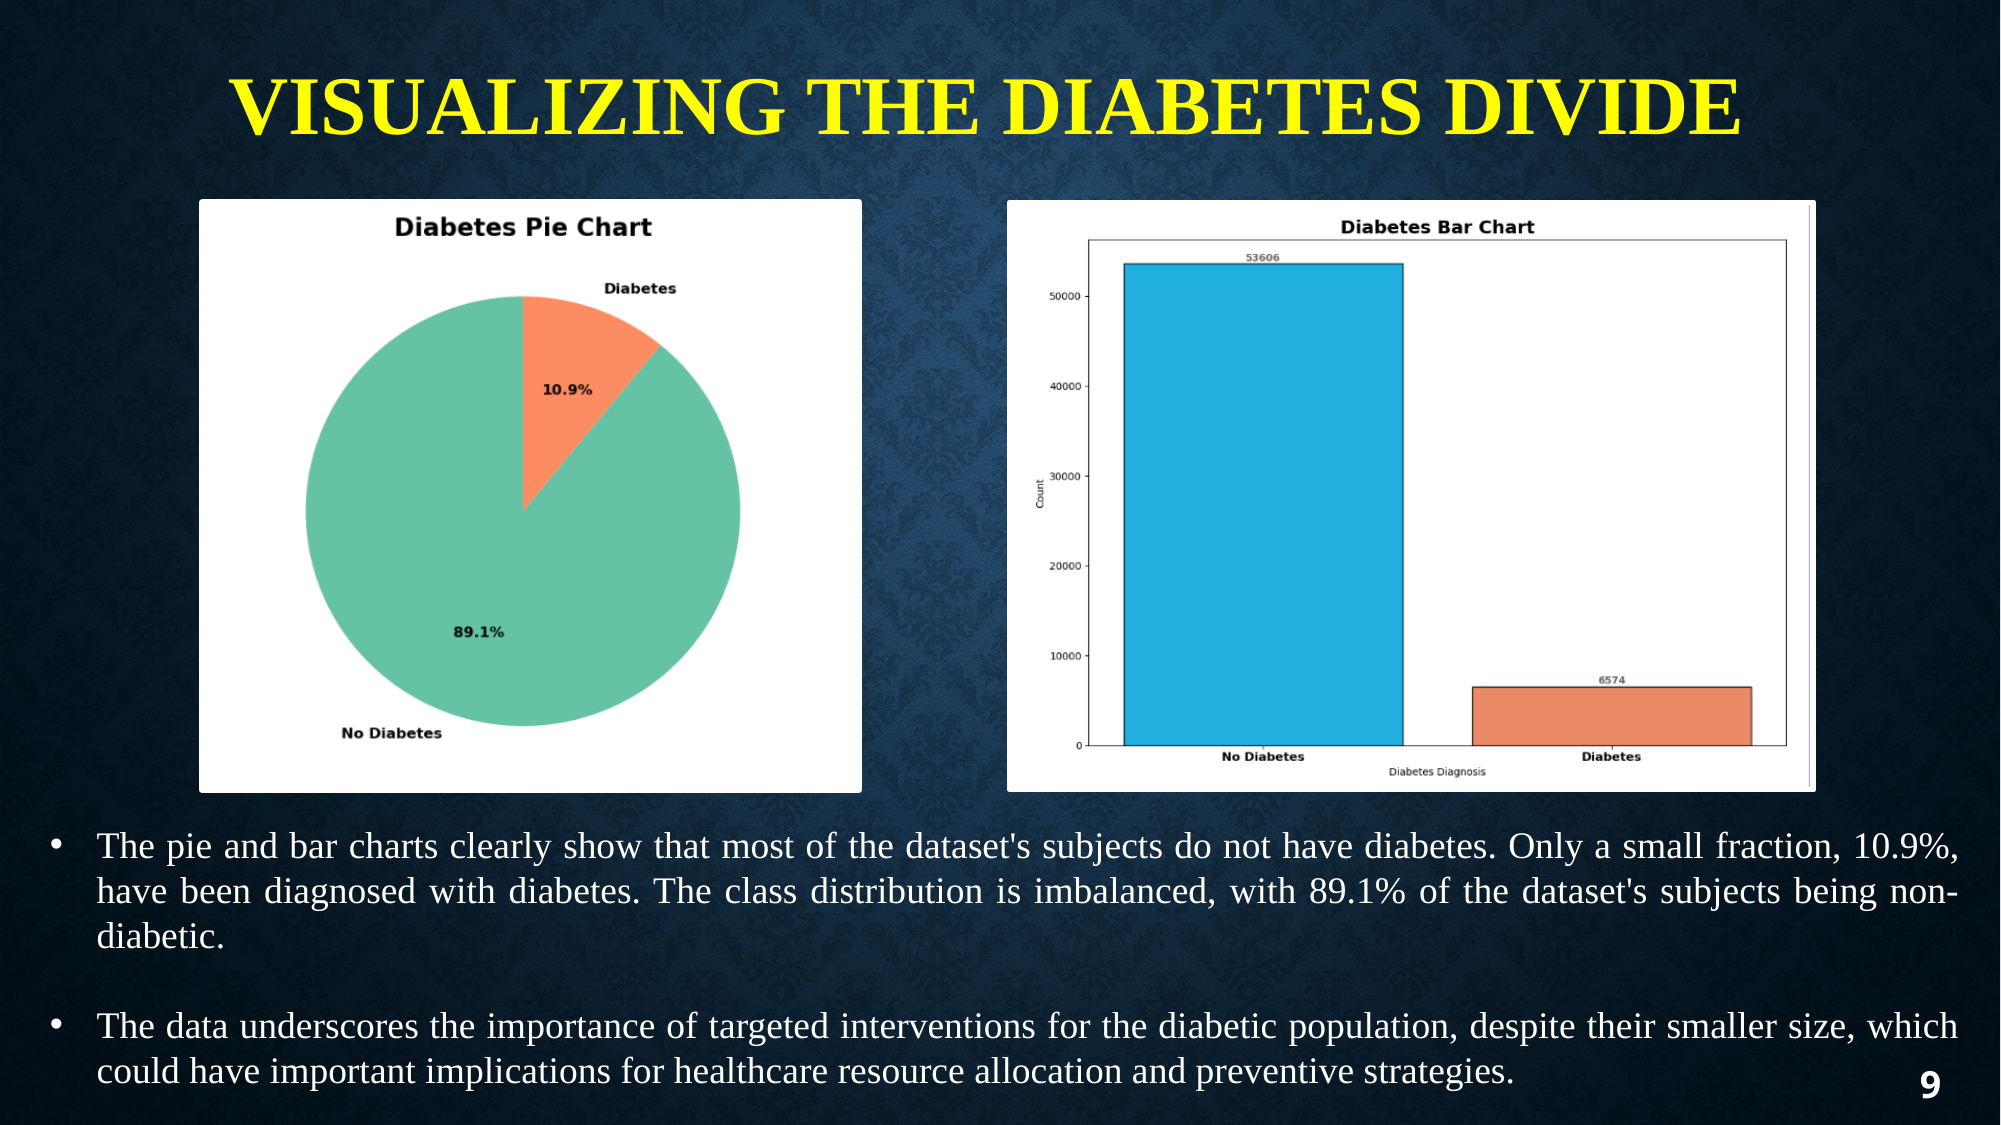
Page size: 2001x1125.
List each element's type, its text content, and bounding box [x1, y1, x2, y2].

picture [204, 204, 857, 788]
text_box 9 [1904, 1053, 1977, 1113]
text_box The pie and bar charts clearly show that most of the dataset's subjects do not have diabetes. Only a small fraction, 10.9%, have been diagnosed with diabetes. The class distribution is imbalanced, with 89.1% of the dataset's subjects being non-diabetic. The data underscores the importance of targeted interventions for the diabetic population, despite their smaller size, which could have important implications for healthcare resource allocation and preventive strategies. [35, 813, 1977, 1125]
picture [1011, 204, 1813, 788]
title VISUALIZING THE DIABETES DIVIDE [161, 0, 1812, 220]
text_box [974, 537, 1455, 1018]
